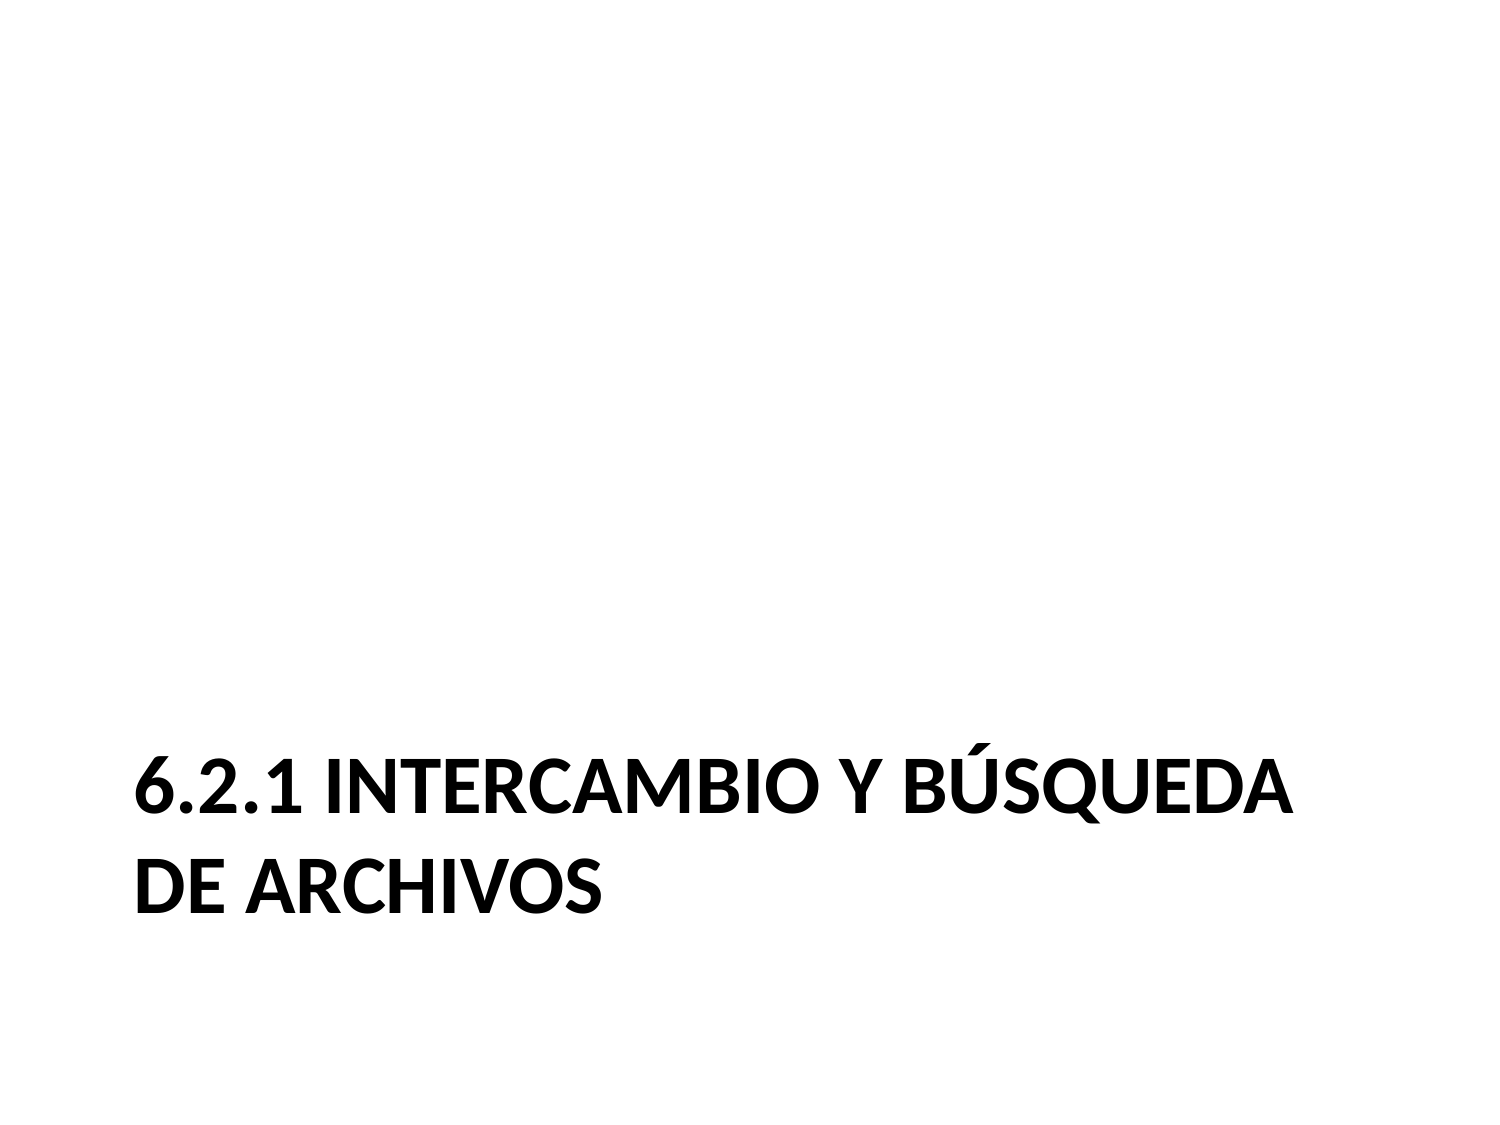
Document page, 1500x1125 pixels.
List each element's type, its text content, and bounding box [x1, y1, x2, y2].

title 6.2.1 Intercambio y búsqueda de archivos [118, 722, 1394, 947]
